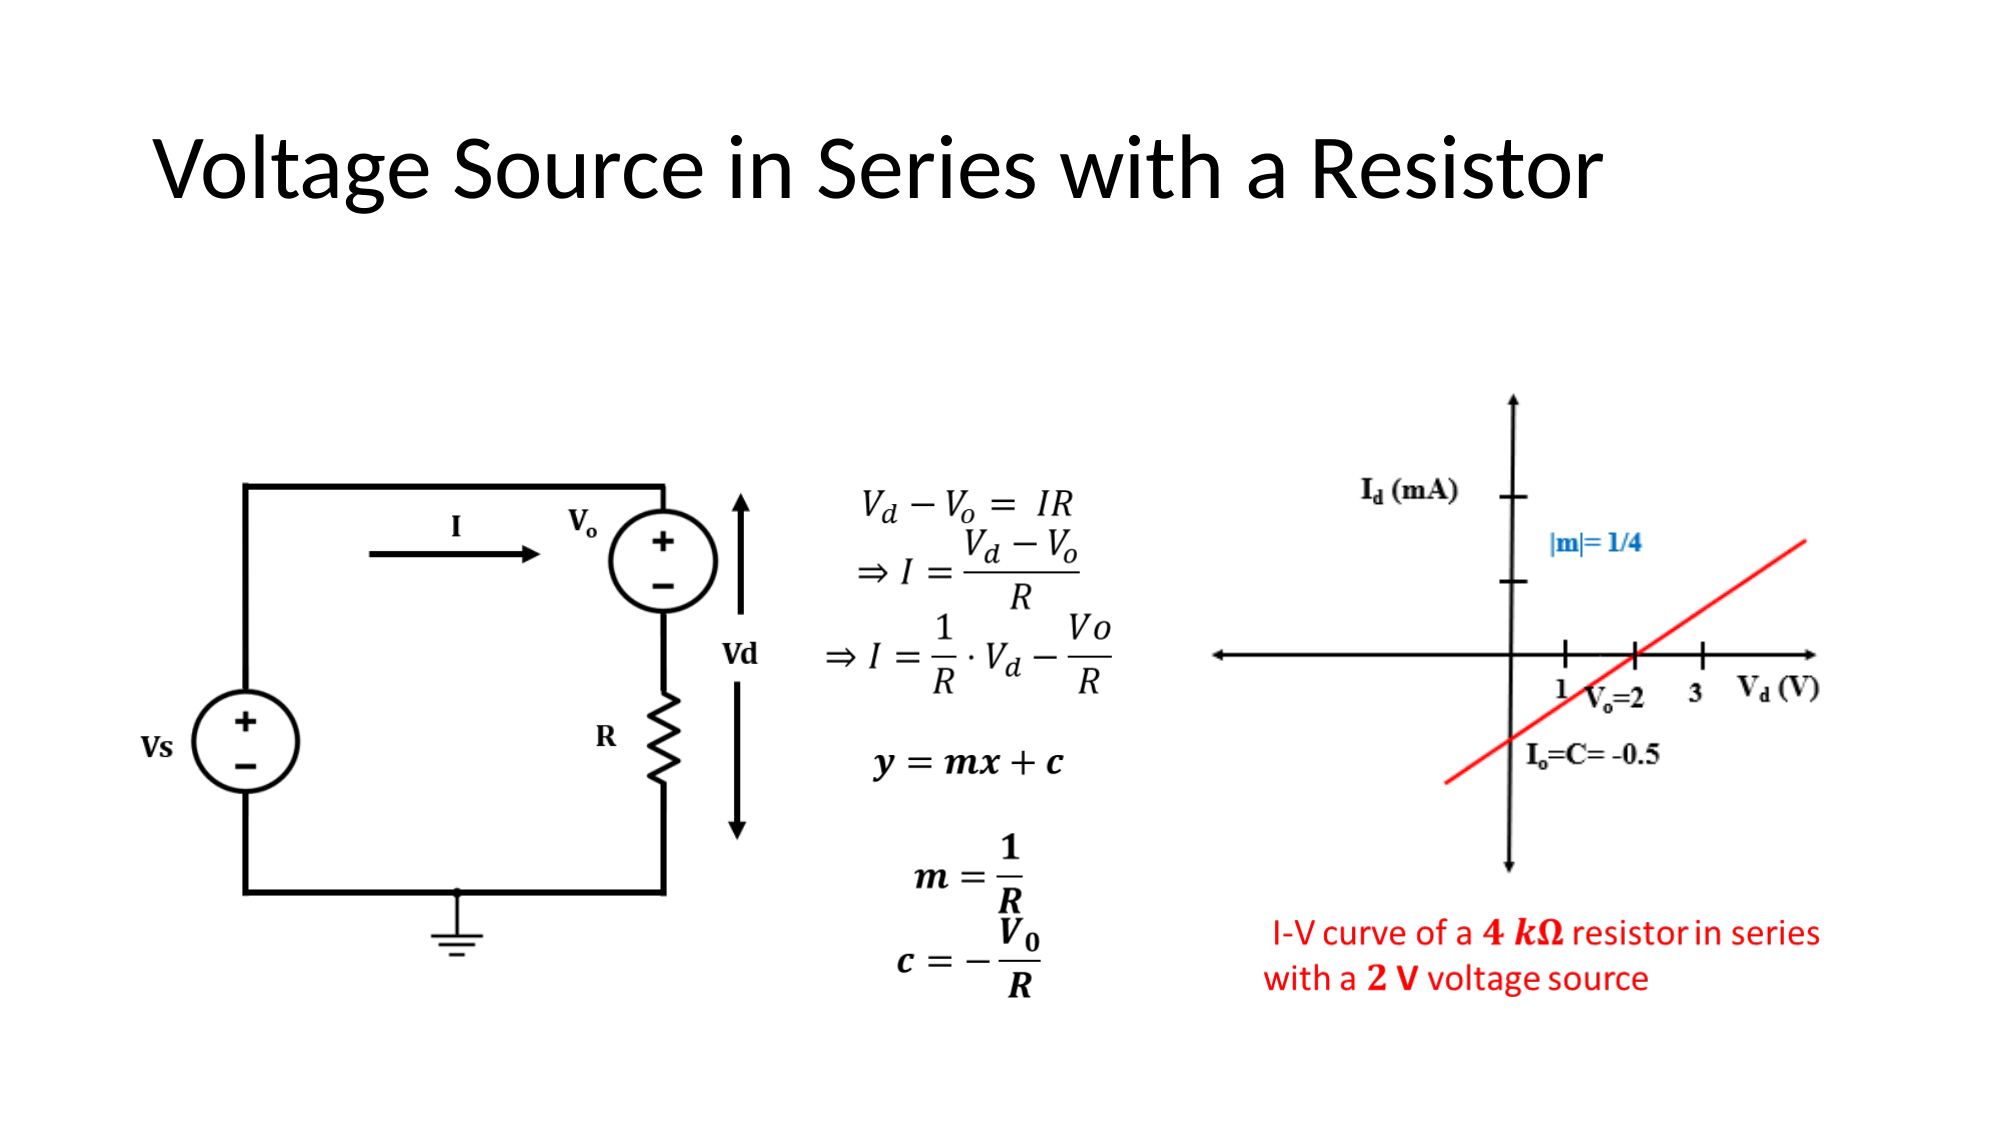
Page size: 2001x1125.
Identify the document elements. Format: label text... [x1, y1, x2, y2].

title Voltage Source in Series with a Resistor [137, 59, 1863, 278]
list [126, 431, 782, 984]
picture [1194, 327, 1852, 914]
text_box [729, 472, 1207, 1010]
text_box [1248, 902, 1905, 1009]
